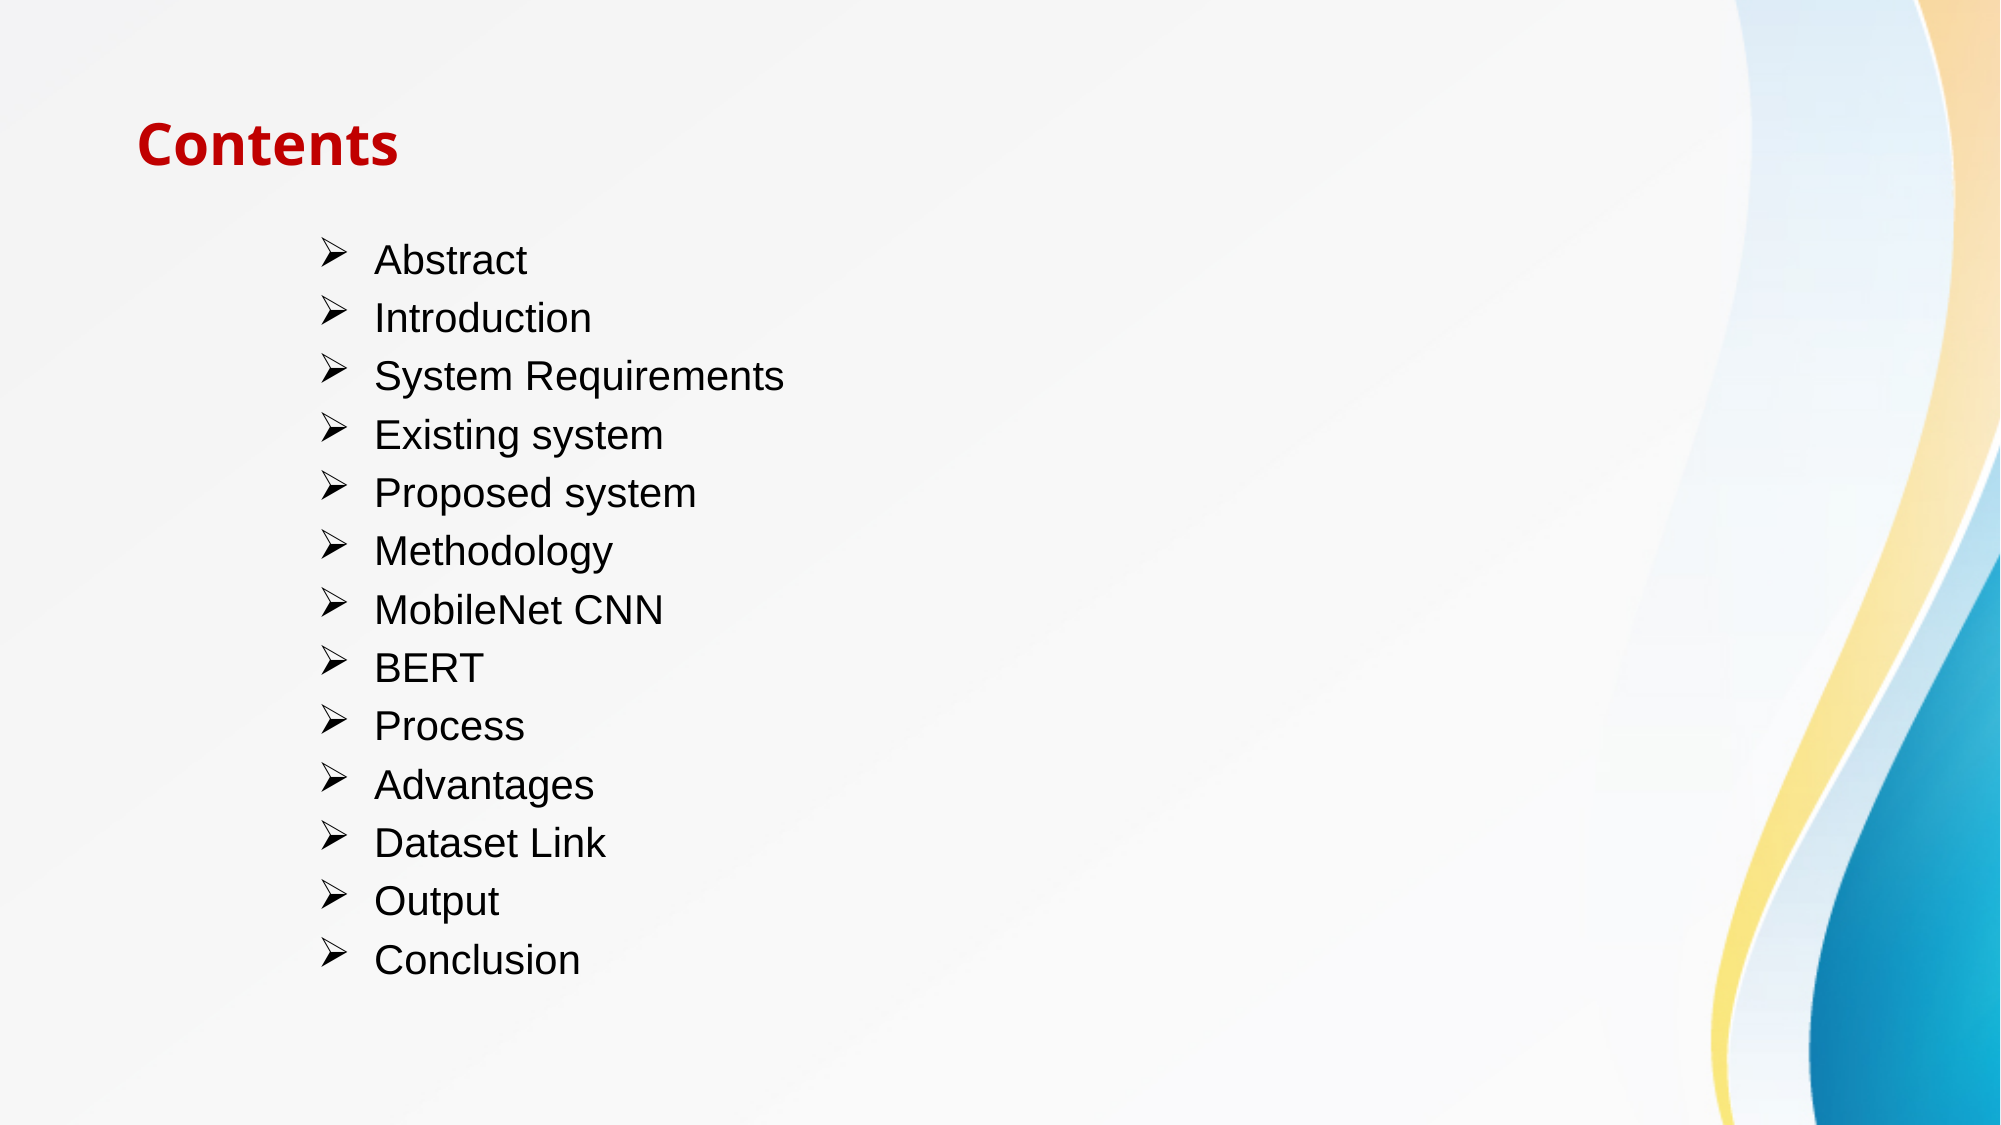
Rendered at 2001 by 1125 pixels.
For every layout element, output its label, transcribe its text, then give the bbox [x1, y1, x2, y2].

title Contents [121, 93, 1922, 190]
picture [0, 0, 2001, 1125]
list Abstract Introduction System Requirements Existing system Proposed system Methodology MobileNet CNN BERT Process Advantages Dataset Link Output Conclusion [302, 224, 1901, 1006]
